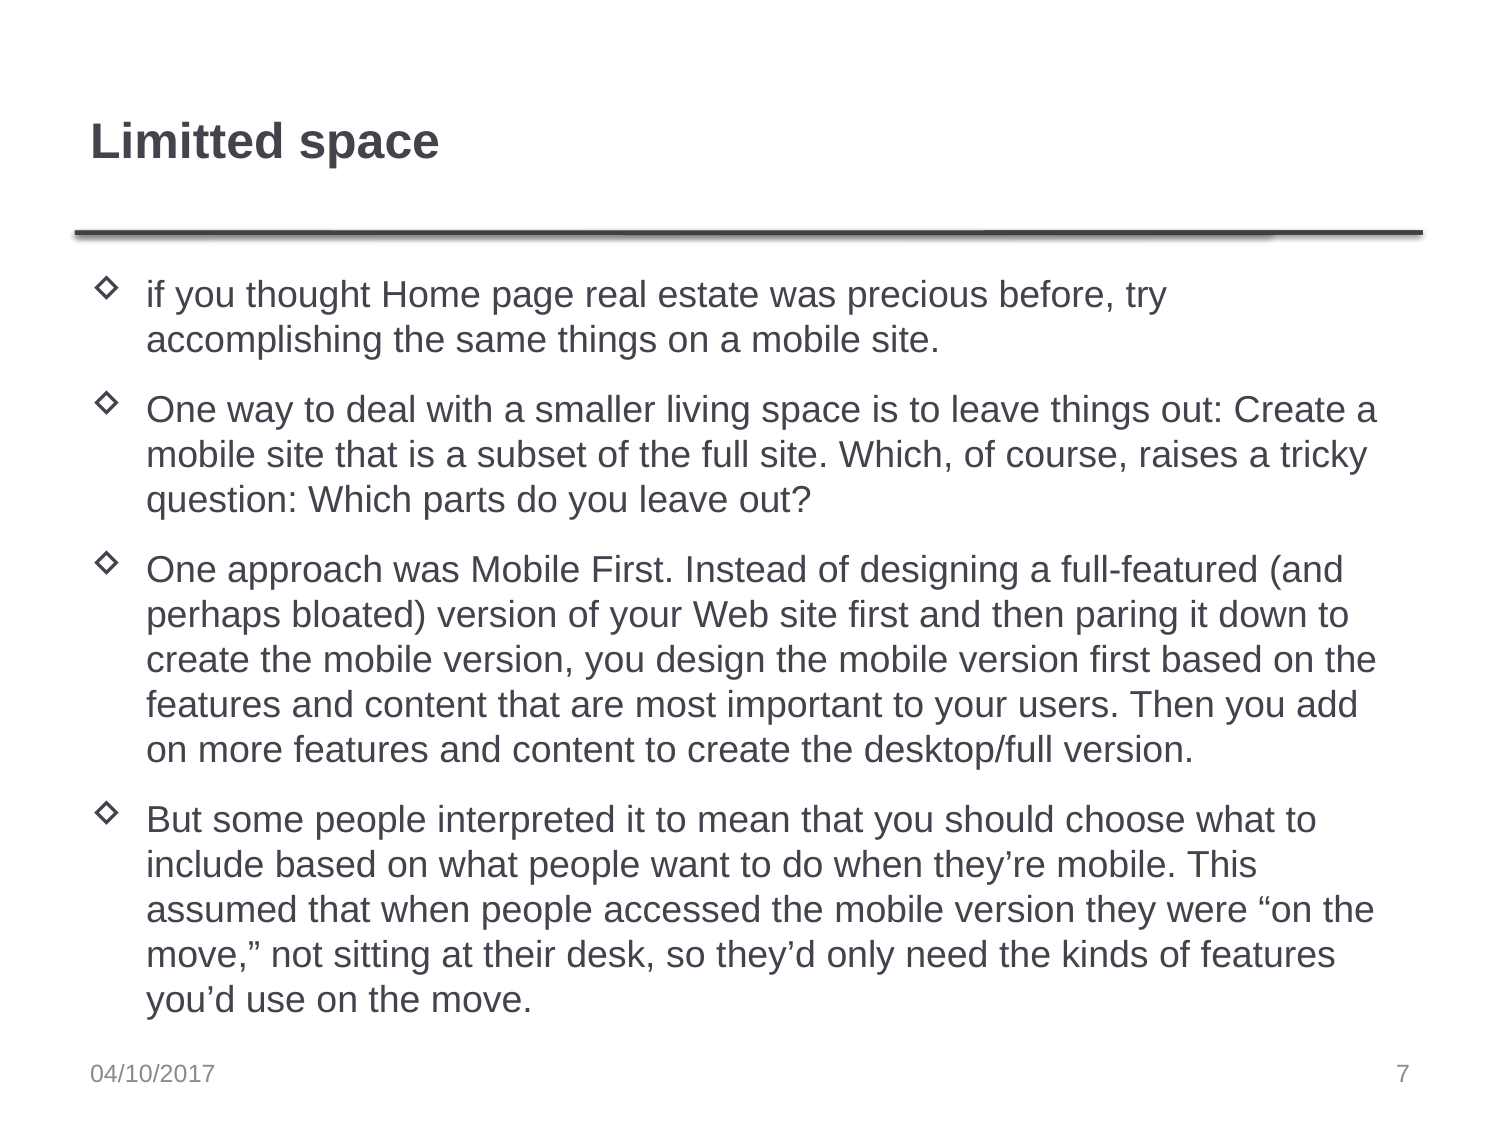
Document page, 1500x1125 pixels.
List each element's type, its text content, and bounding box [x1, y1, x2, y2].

slide_number 7 [1074, 1042, 1425, 1103]
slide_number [75, 1042, 425, 1103]
list if you thought Home page real estate was precious before, try accomplishing the same things on a mobile site. One way to deal with a smaller living space is to leave things out: Create a mobile site that is a subset of the full site. Which, of course, raises a tricky question: Which parts do you leave out? One approach was Mobile First. Instead of designing a full-featured (and perhaps bloated) version of your Web site first and then paring it down to create the mobile version, you design the mobile version first based on the features and content that are most important to your users. Then you add on more features and content to create the desktop/full version. But some people interpreted it to mean that you should choose what to include based on what people want to do when they’re mobile. This assumed that when people accessed the mobile version they were “on the move,” not sitting at their desk, so they’d only need the kinds of features you’d use on the move. [75, 262, 1425, 1005]
title Limitted space [74, 44, 1272, 233]
